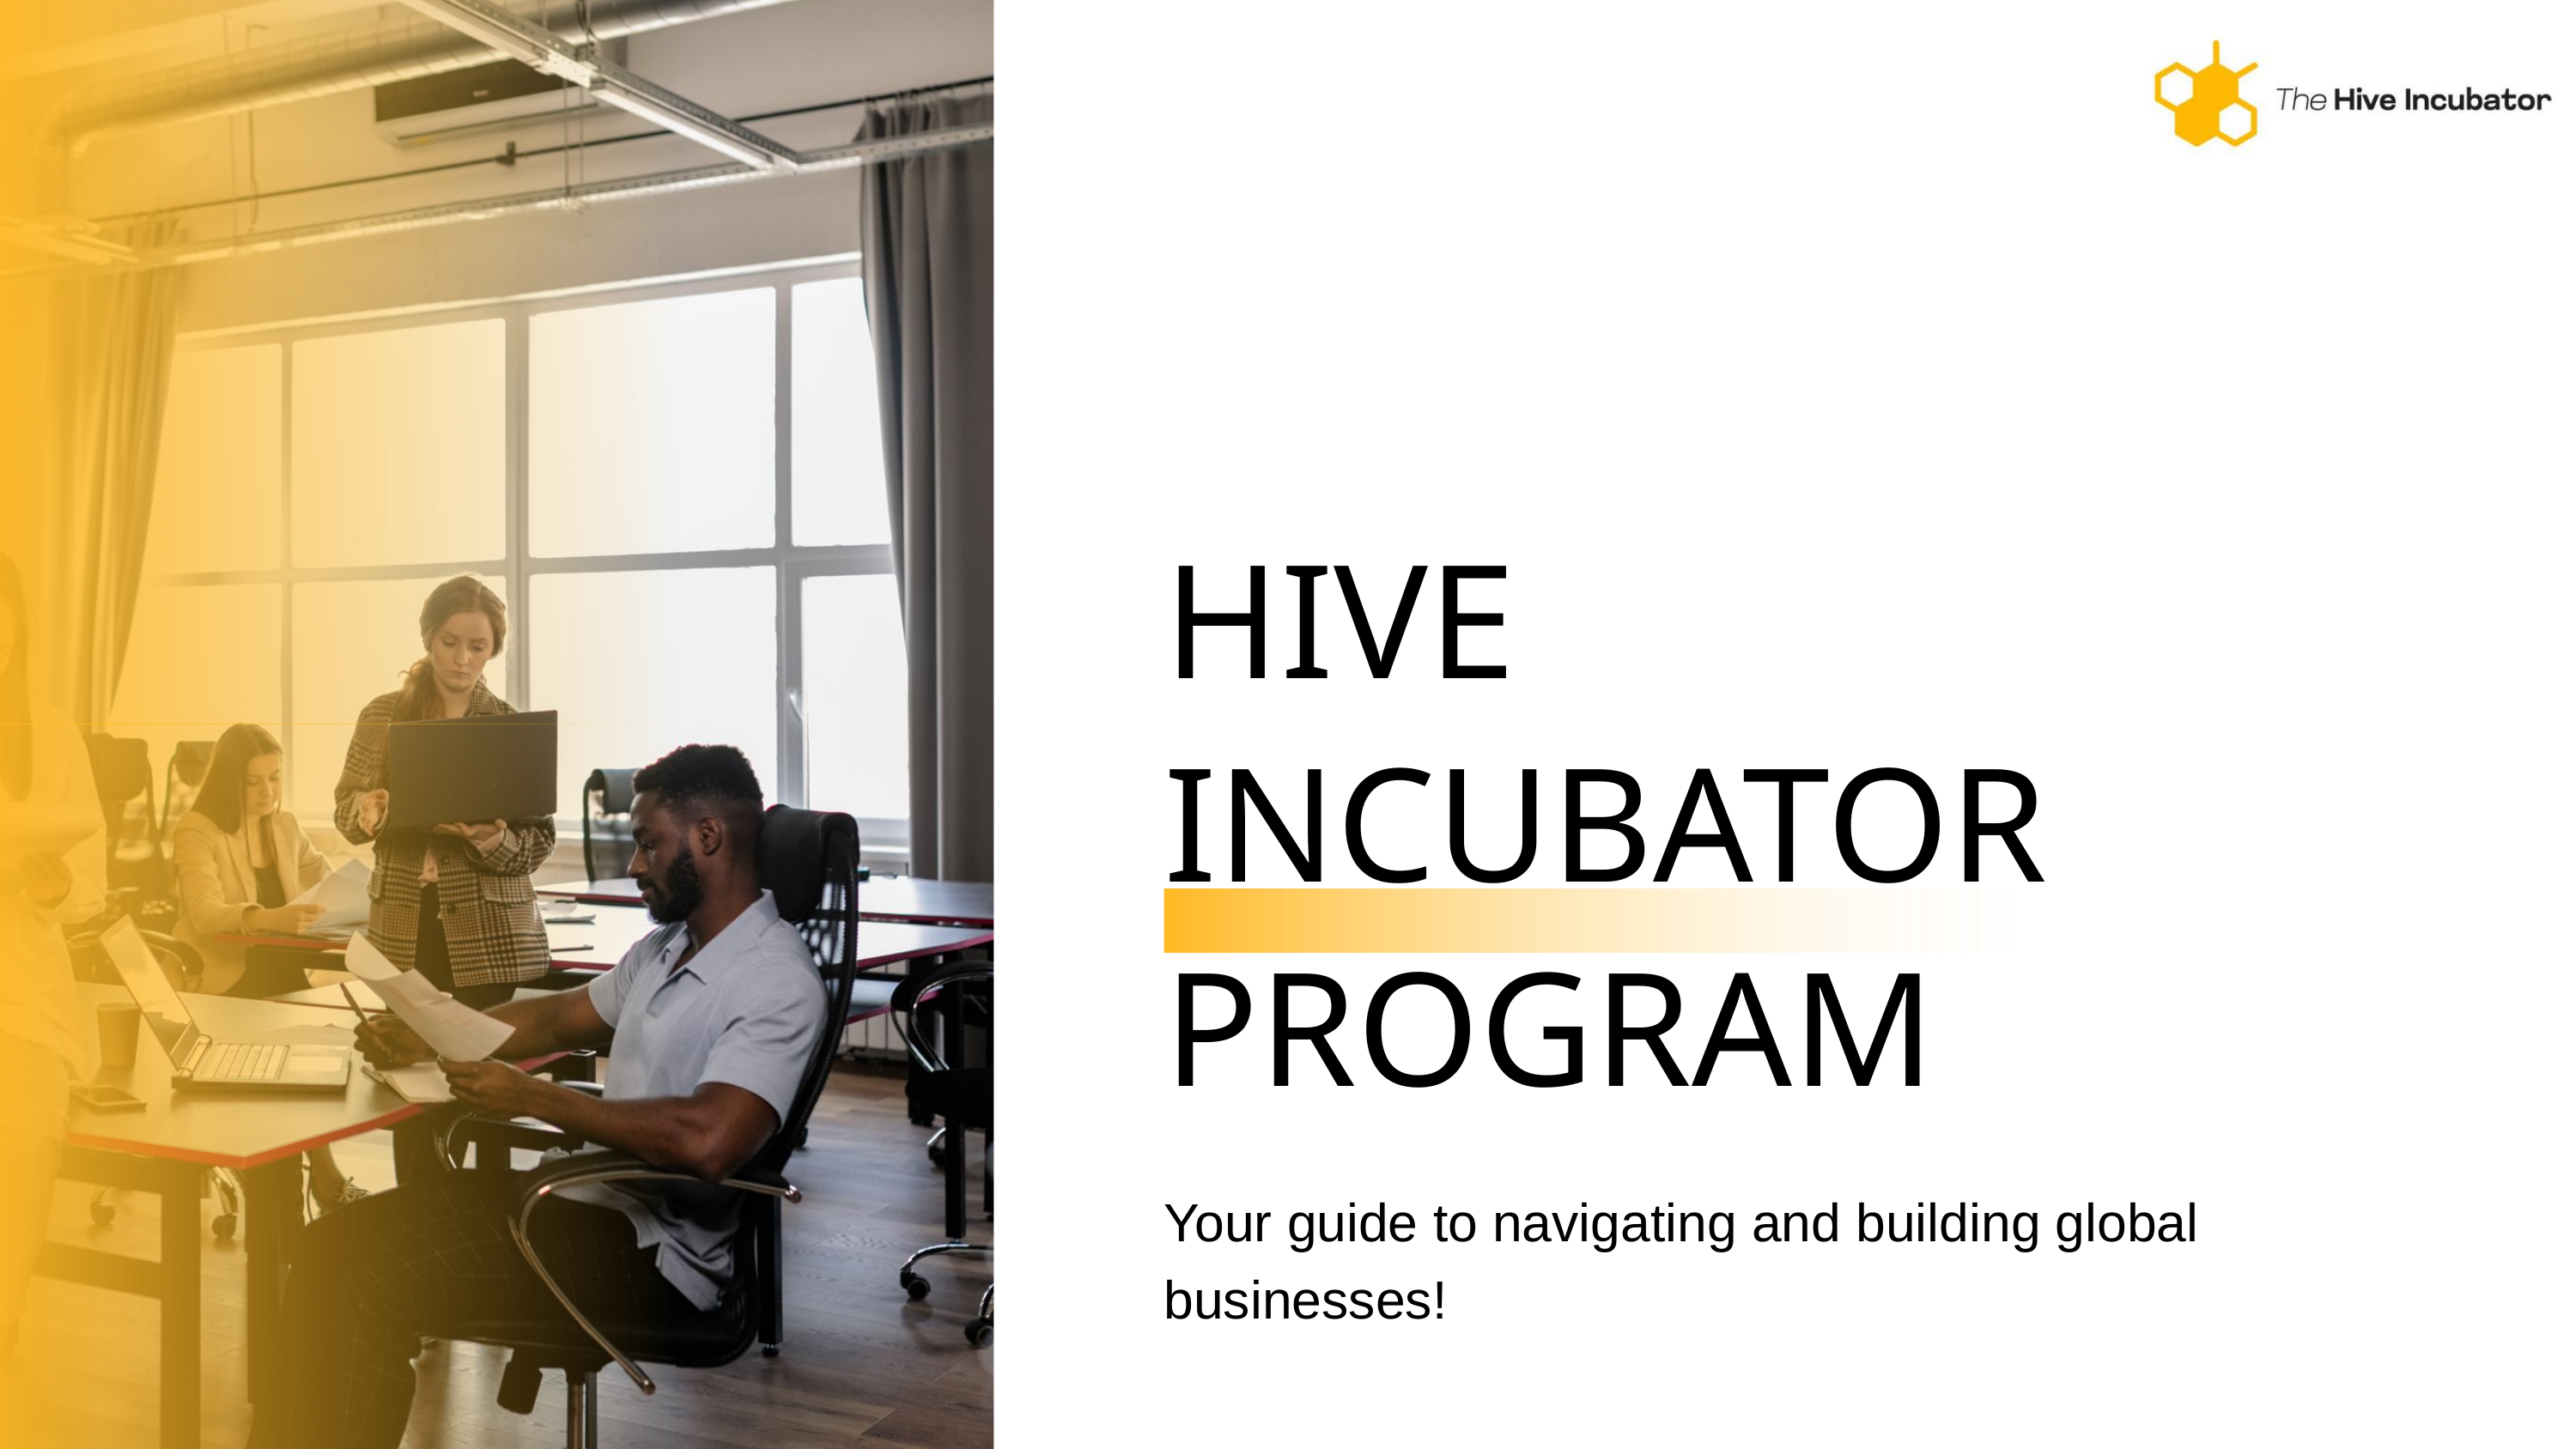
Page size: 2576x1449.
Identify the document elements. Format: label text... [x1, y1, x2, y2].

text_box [0, 0, 679, 1449]
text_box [1163, 506, 2432, 953]
text_box [679, 0, 994, 1449]
text_box Your guide to navigating and building global businesses! [1163, 1174, 2432, 1330]
text_box [2127, 0, 2576, 173]
